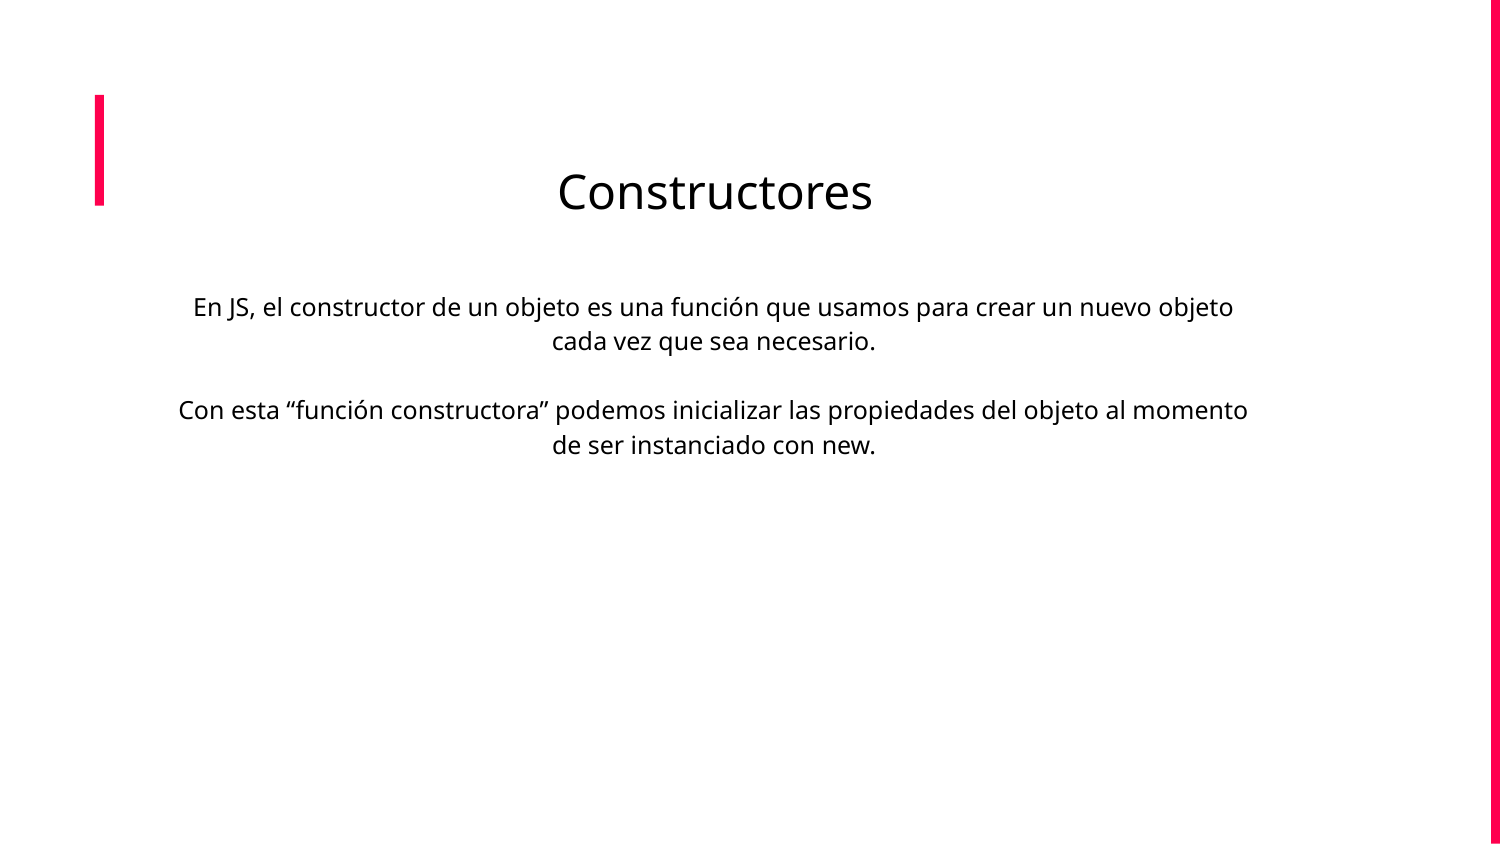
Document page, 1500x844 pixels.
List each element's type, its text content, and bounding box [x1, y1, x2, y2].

text_box [650, 128, 1500, 194]
text_box En JS, el constructor de un objeto es una función que usamos para crear un nuevo objeto cada vez que sea necesario. Con esta “función constructora” podemos inicializar las propiedades del objeto al momento de ser instanciado con new. [151, 271, 1278, 661]
text_box Constructores [151, 146, 1278, 271]
